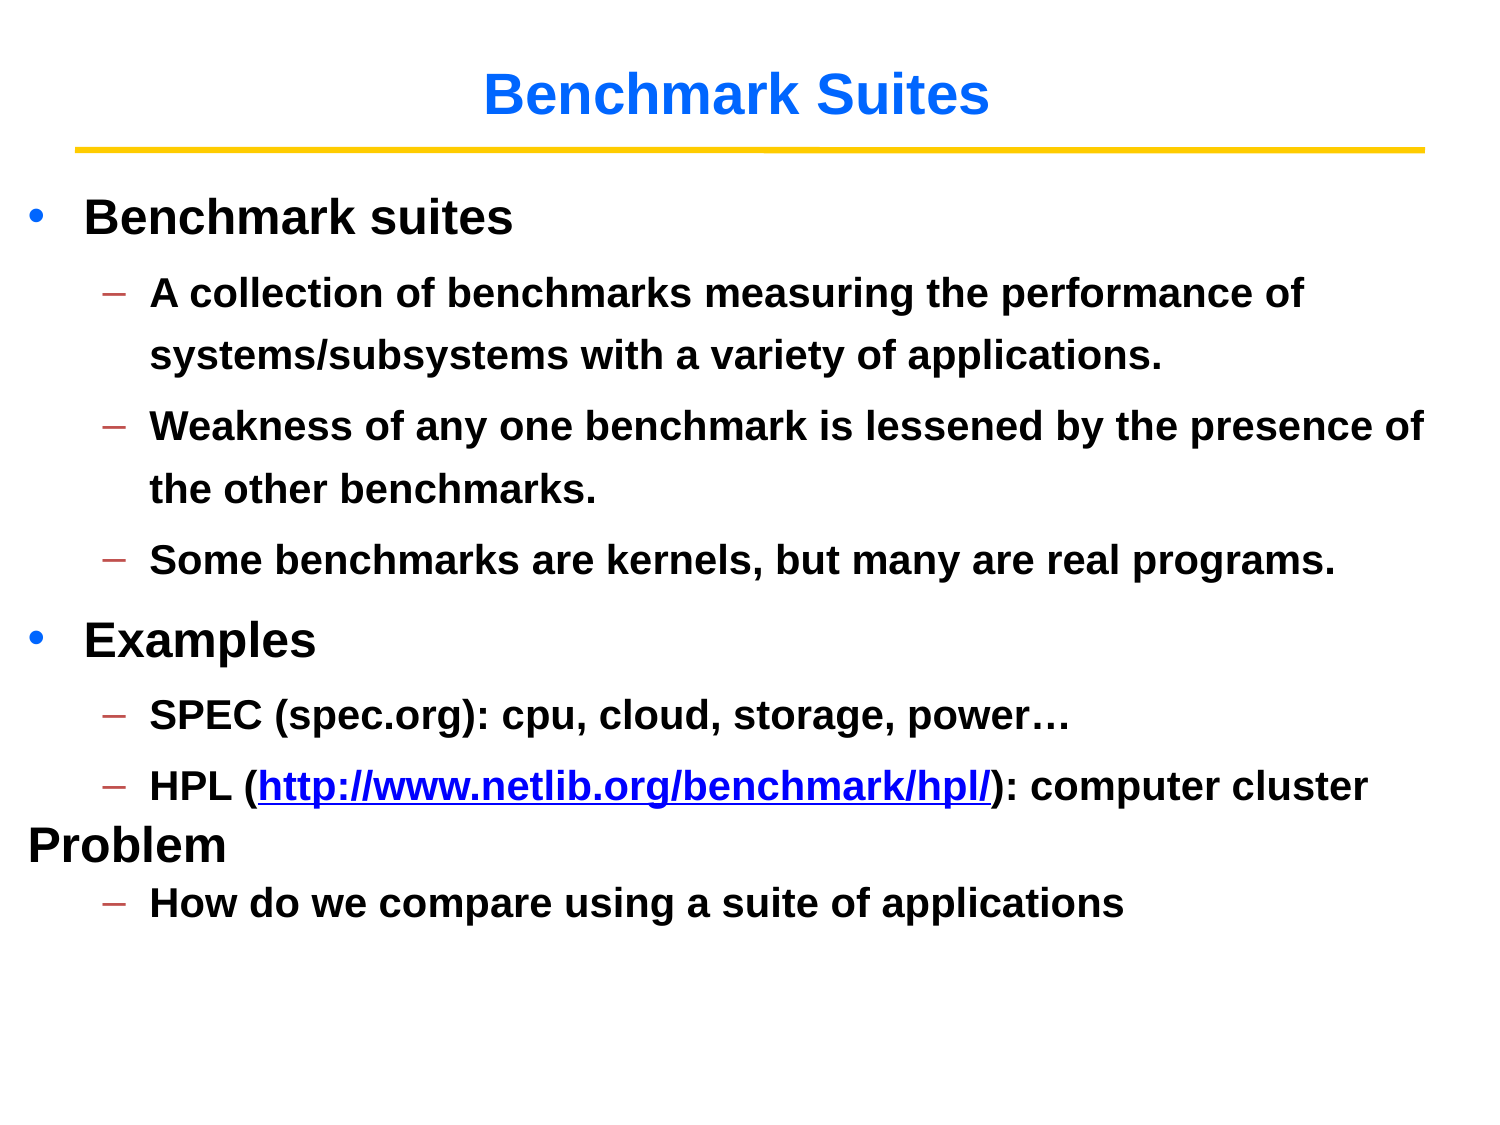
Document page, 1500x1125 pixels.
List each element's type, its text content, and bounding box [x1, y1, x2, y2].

title Benchmark Suites [24, 45, 1450, 138]
list Benchmark suites A collection of benchmarks measuring the performance of systems/subsystems with a variety of applications. Weakness of any one benchmark is lessened by the presence of the other benchmarks. Some benchmarks are kernels, but many are real programs. Examples SPEC (spec.org): cpu, cloud, storage, power… HPL (http://www.netlib.org/benchmark/hpl/): computer cluster Problem How do we compare using a suite of applications [12, 162, 1488, 1038]
